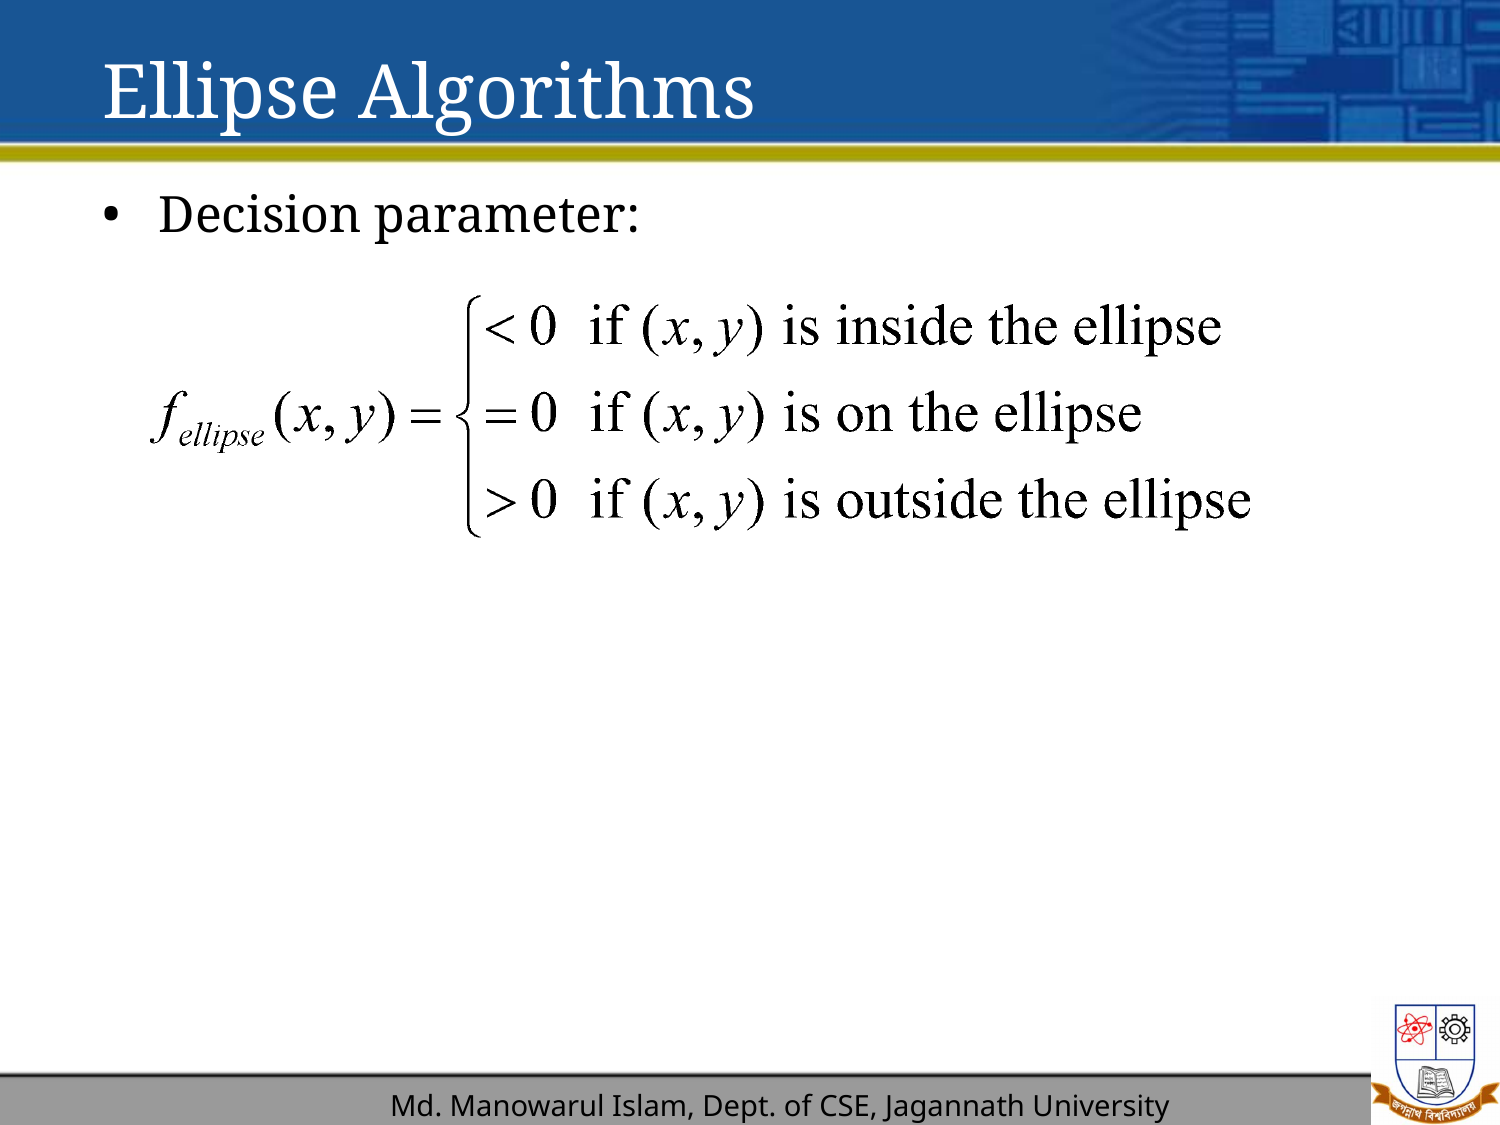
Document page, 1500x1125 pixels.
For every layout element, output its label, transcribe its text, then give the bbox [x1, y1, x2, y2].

title Ellipse Algorithms [87, 26, 1403, 150]
picture [0, 0, 1500, 1125]
list Decision parameter: [87, 174, 1404, 575]
